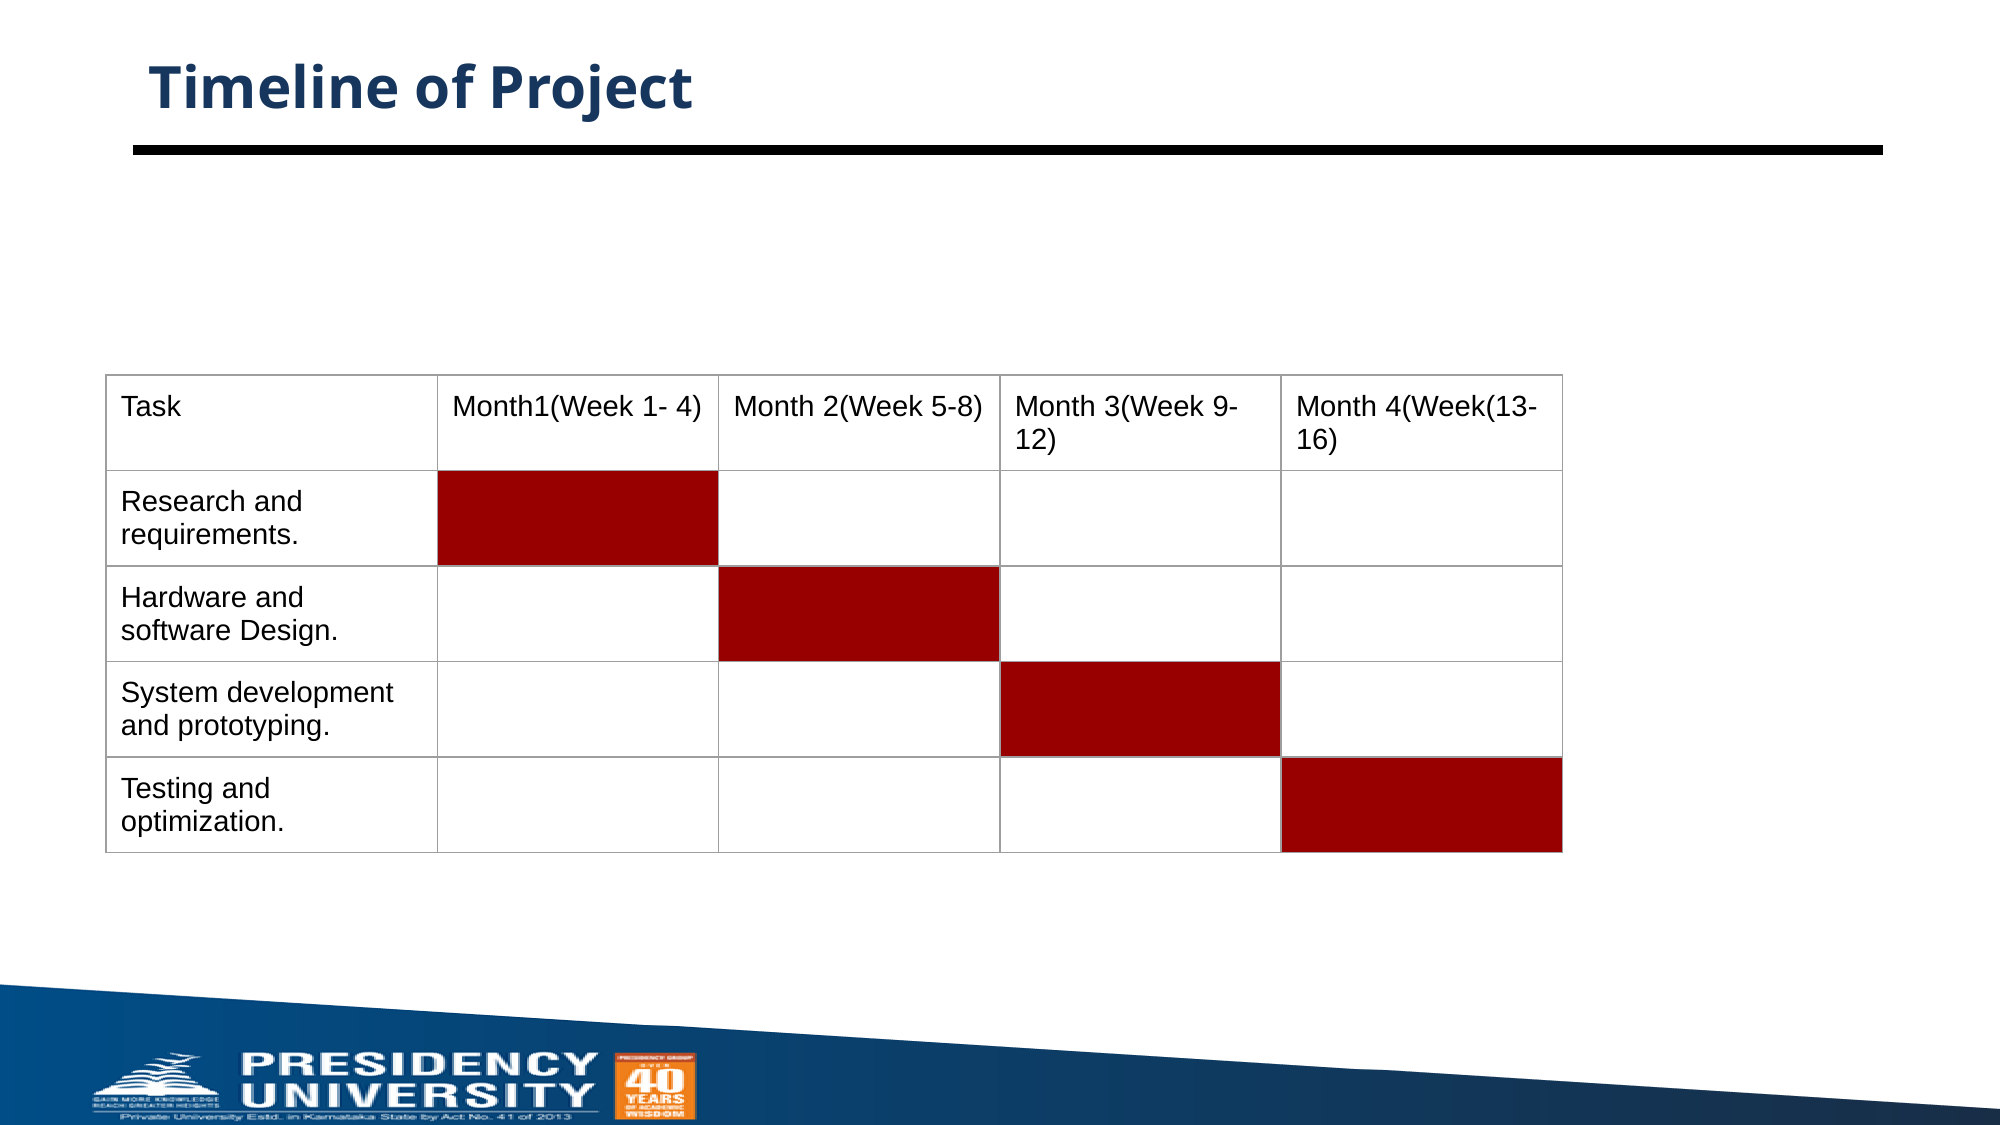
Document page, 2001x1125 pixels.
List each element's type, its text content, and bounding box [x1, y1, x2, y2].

table_cell [438, 471, 718, 565]
table_header Month 4(Week(13-16) [1282, 376, 1562, 470]
table_cell [1001, 662, 1280, 756]
table_header Month 3(Week 9-12) [1001, 376, 1280, 470]
table_cell [1001, 567, 1280, 661]
title Timeline of Project [133, 45, 1884, 125]
table_cell [438, 758, 718, 852]
table_cell [438, 567, 718, 661]
table_cell Hardware and software Design. [107, 567, 437, 661]
table_cell [719, 662, 999, 756]
table_cell [1282, 567, 1562, 661]
table_cell [1001, 471, 1280, 565]
table_cell [719, 567, 999, 661]
table_cell [1001, 758, 1280, 852]
table_header Month 2(Week 5-8) [719, 376, 999, 470]
table_cell [1282, 471, 1562, 565]
table_cell [438, 662, 718, 756]
table_cell System development and prototyping. [107, 662, 437, 756]
table_cell Testing and optimization. [107, 758, 437, 852]
table_cell [1282, 662, 1562, 756]
table_cell Research and requirements. [107, 471, 437, 565]
table_header Month1(Week 1- 4) [438, 376, 718, 470]
picture [0, 982, 2000, 1125]
table_cell [719, 471, 999, 565]
table_cell [719, 758, 999, 852]
table_cell [1282, 758, 1562, 852]
table_header Task [107, 376, 437, 470]
